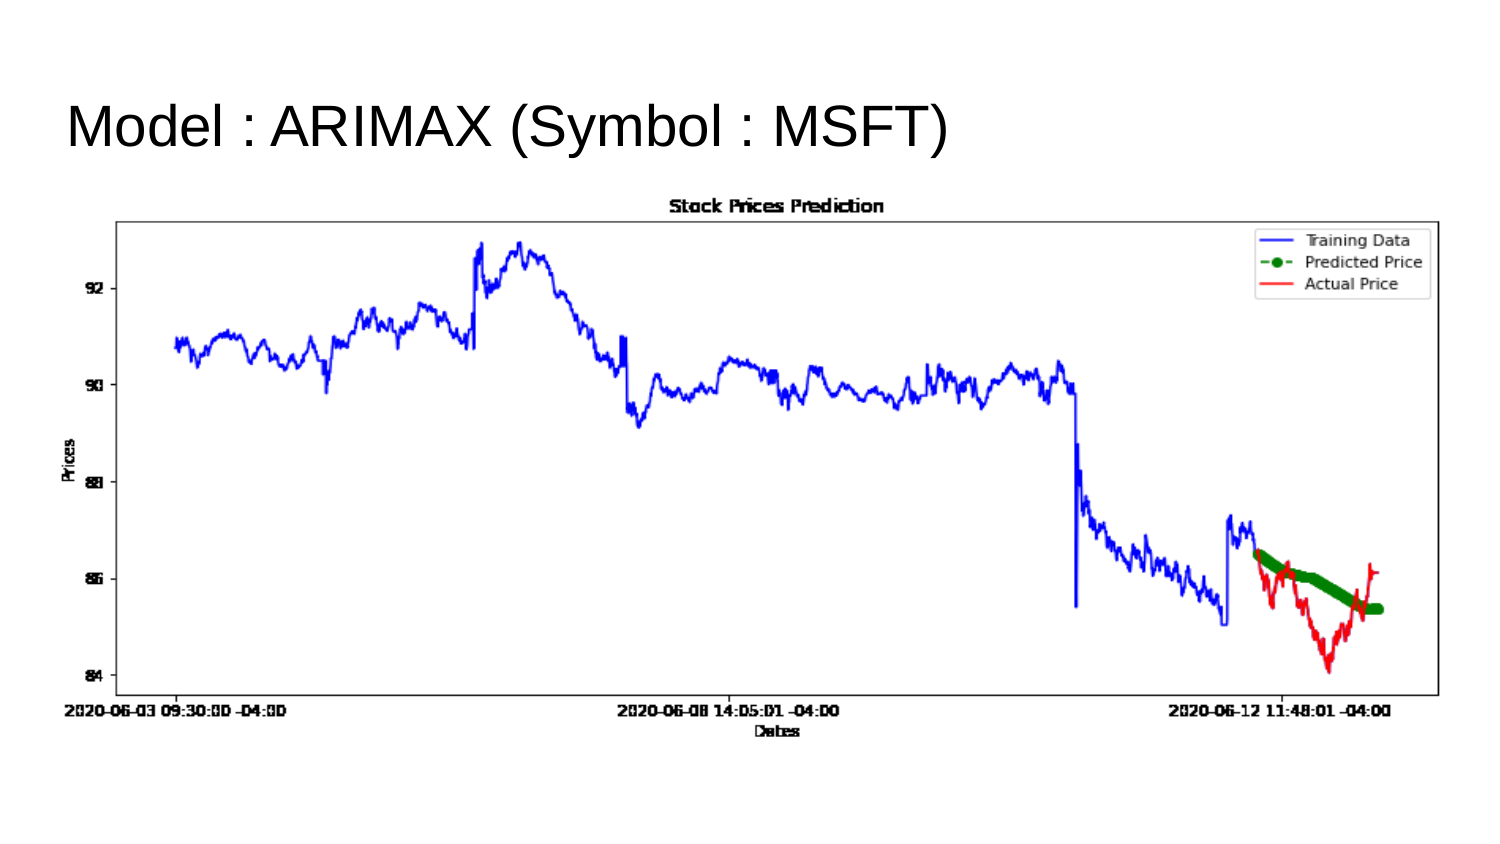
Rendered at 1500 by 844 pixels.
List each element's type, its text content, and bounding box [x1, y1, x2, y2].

picture [50, 188, 1450, 750]
title Model : ARIMAX (Symbol : MSFT) [51, 72, 1449, 167]
